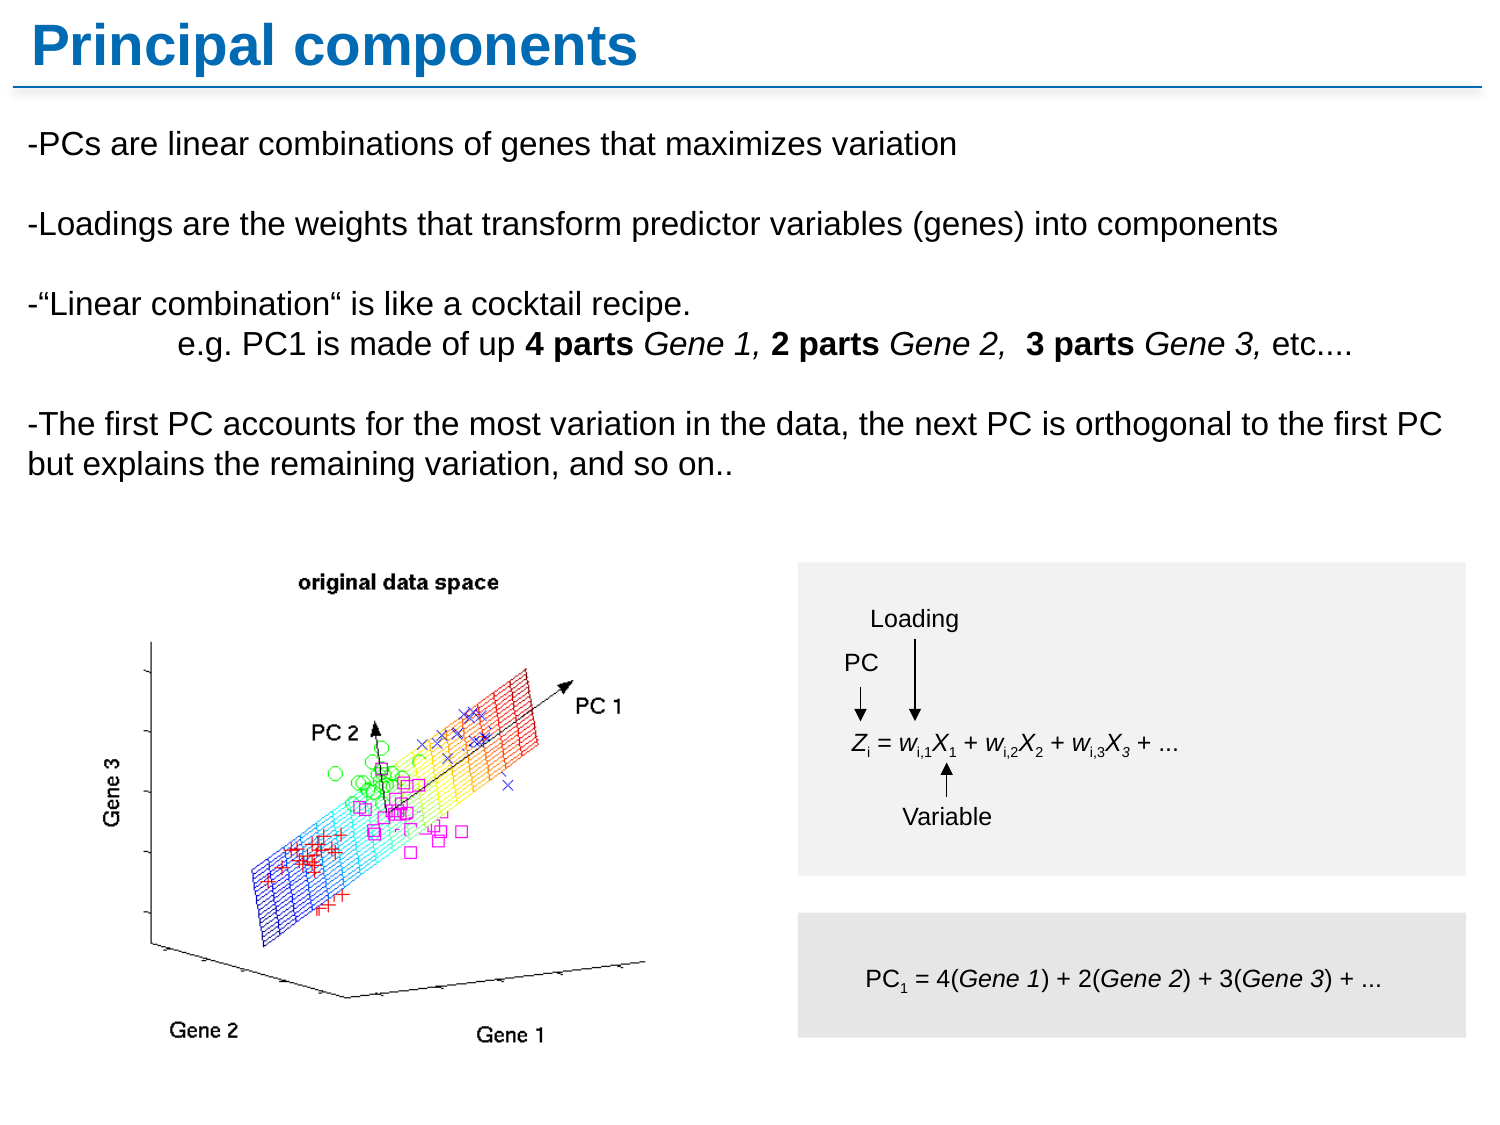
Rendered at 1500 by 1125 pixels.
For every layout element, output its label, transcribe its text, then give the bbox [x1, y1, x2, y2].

text_box Loading [844, 595, 986, 641]
text_box -PCs are linear combinations of genes that maximizes variation -Loadings are the weights that transform predictor variables (genes) into components -“Linear combination“ is like a cocktail recipe. e.g. PC1 is made of up 4 parts Gene 1, 2 parts Gene 2, 3 parts Gene 3, etc.... -The first PC accounts for the most variation in the data, the next PC is orthogonal to the first PC but explains the remaining variation, and so on.. [12, 115, 1482, 570]
text_box [797, 912, 1467, 1039]
picture [95, 556, 658, 1053]
text_box Principal components [16, 0, 655, 85]
text_box [797, 570, 1467, 877]
text_box Variable [876, 793, 1018, 838]
text_box PC1 = 4(Gene 1) + 2(Gene 2) + 3(Gene 3) + ... [850, 955, 1451, 1005]
text_box PC [815, 639, 908, 685]
text_box Zi = wi,1X1 + wi,2X2 + wi,3X3 + ... [837, 719, 1500, 769]
